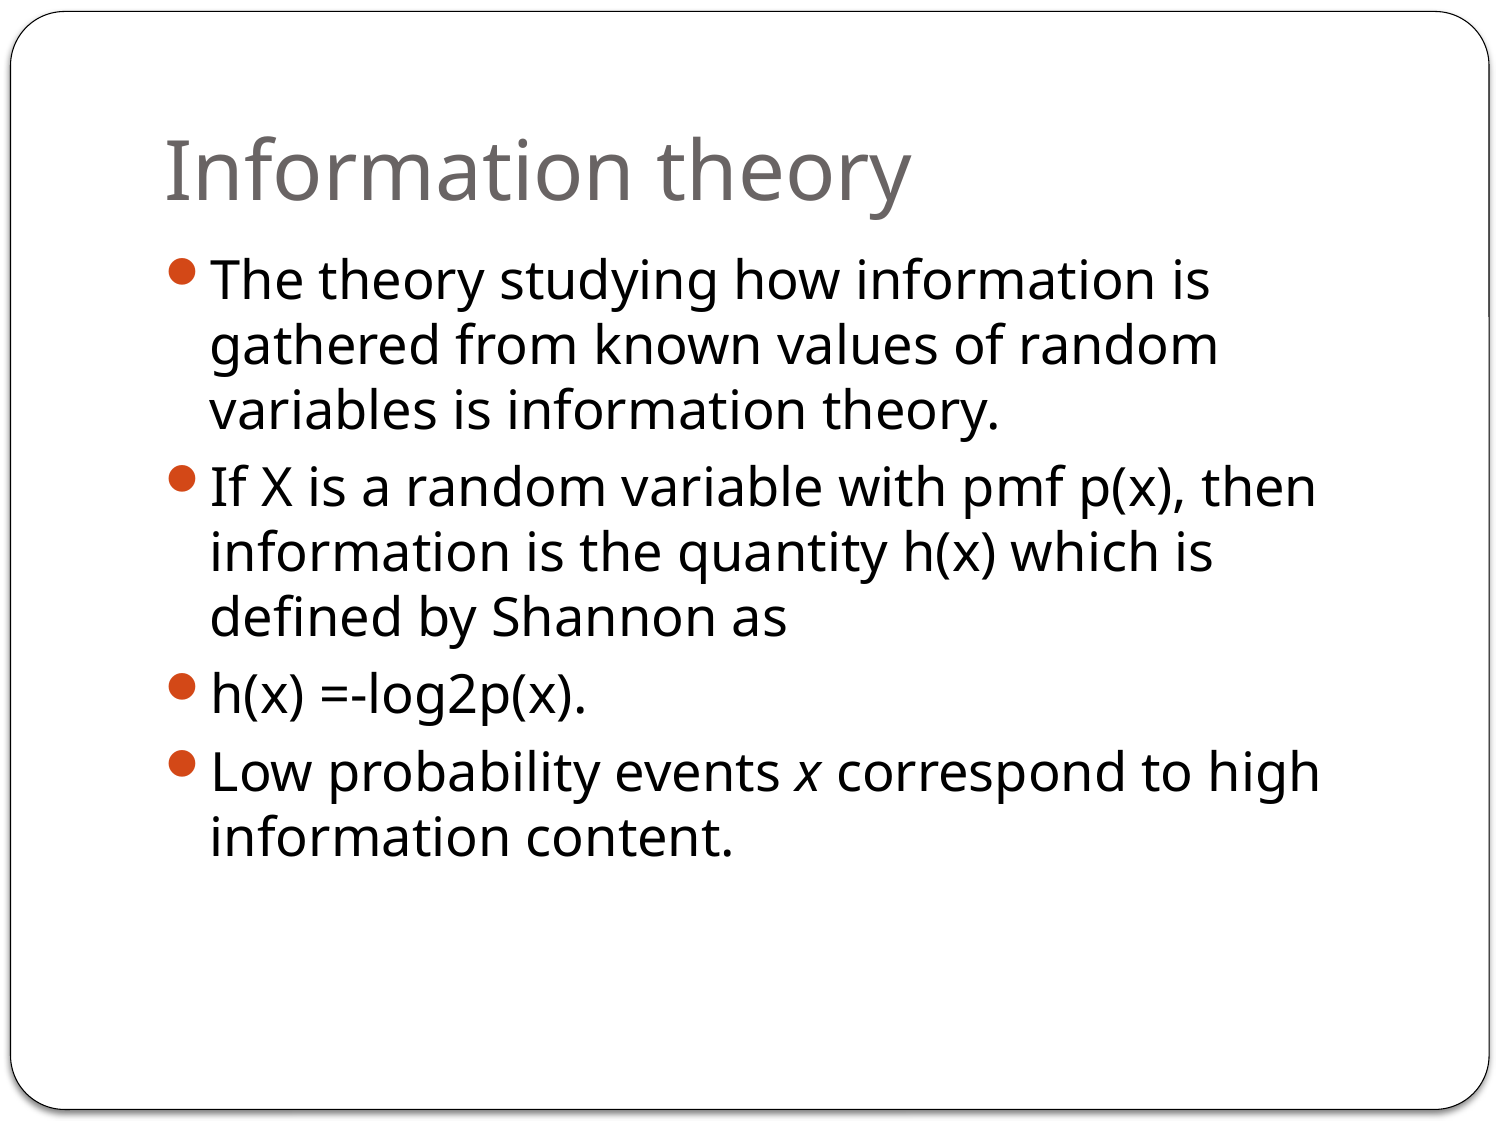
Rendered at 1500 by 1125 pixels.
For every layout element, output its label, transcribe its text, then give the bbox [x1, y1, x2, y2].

list The theory studying how information is gathered from known values of random variables is information theory. If X is a random variable with pmf p(x), then information is the quantity h(x) which is defined by Shannon as h(x) =-log2p(x). Low probability events x correspond to high information content. [150, 237, 1425, 988]
title Information theory [150, 45, 1425, 233]
